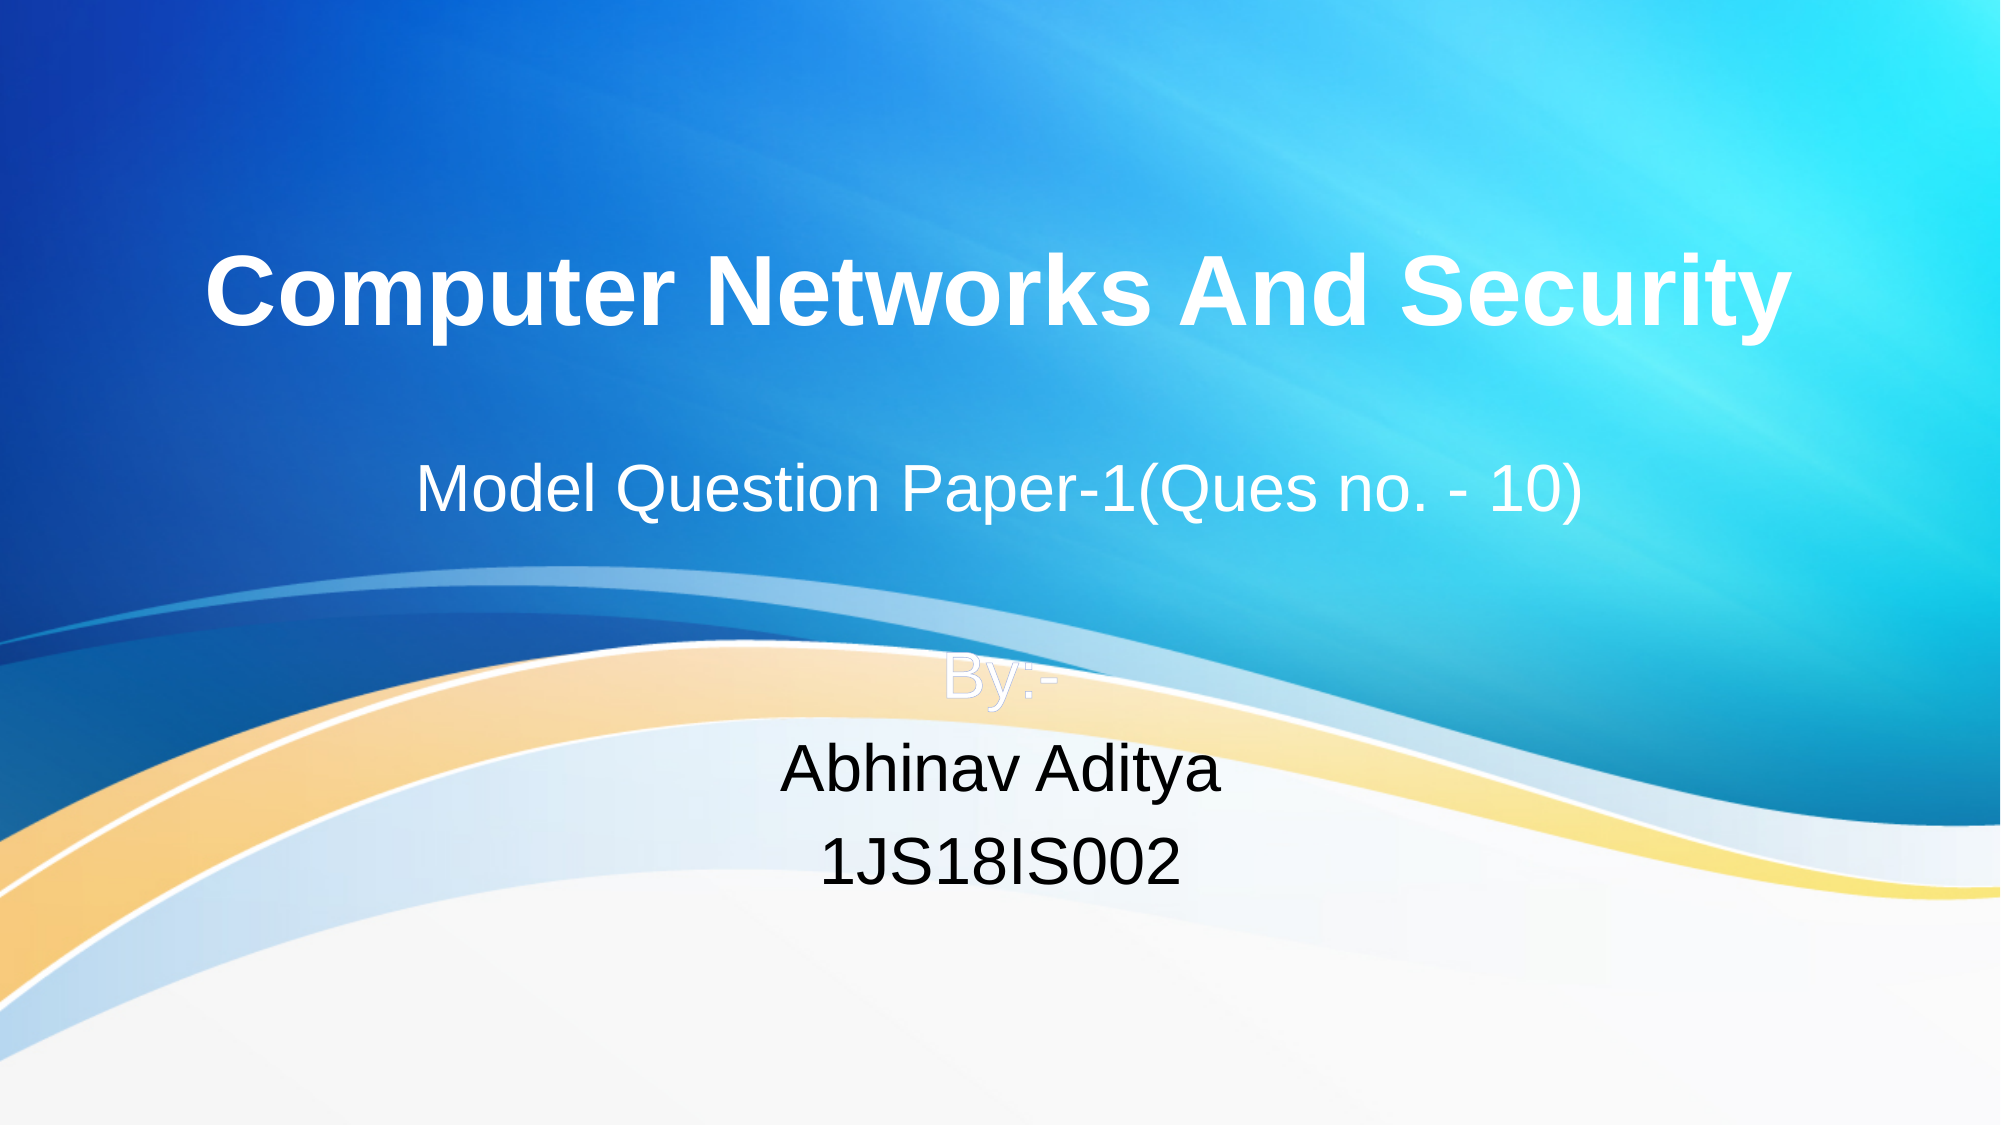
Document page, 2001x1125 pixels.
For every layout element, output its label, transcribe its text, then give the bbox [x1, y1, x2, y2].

title Computer Networks And Security [102, 196, 1898, 375]
subtitle Model Question Paper-1(Ques no. - 10) By:- Abhinav Aditya 1JS18IS002 [102, 437, 1900, 1105]
picture [0, 0, 2001, 1125]
